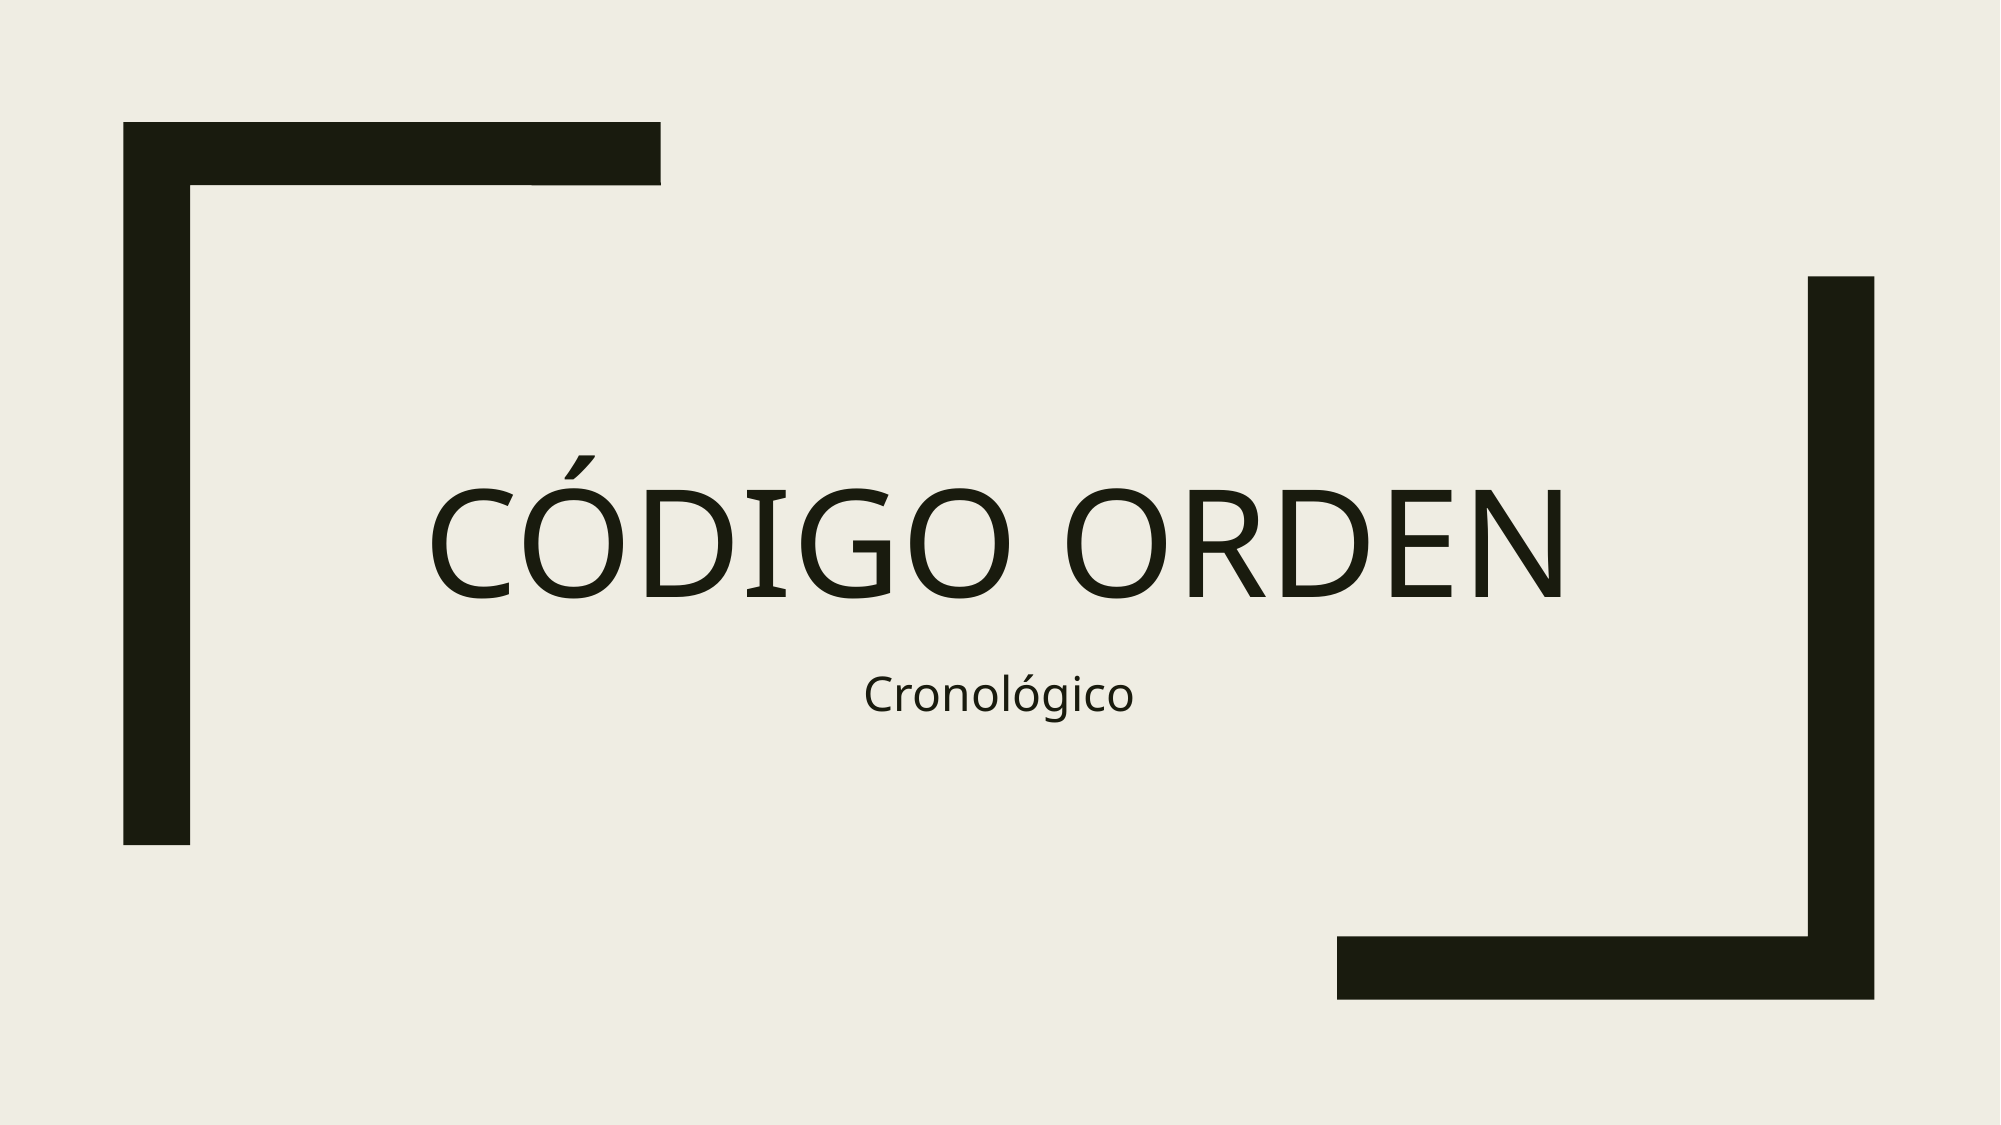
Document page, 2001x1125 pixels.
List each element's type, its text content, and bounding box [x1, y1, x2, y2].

subtitle Cronológico [439, 649, 1561, 828]
title Código orden [314, 293, 1686, 638]
